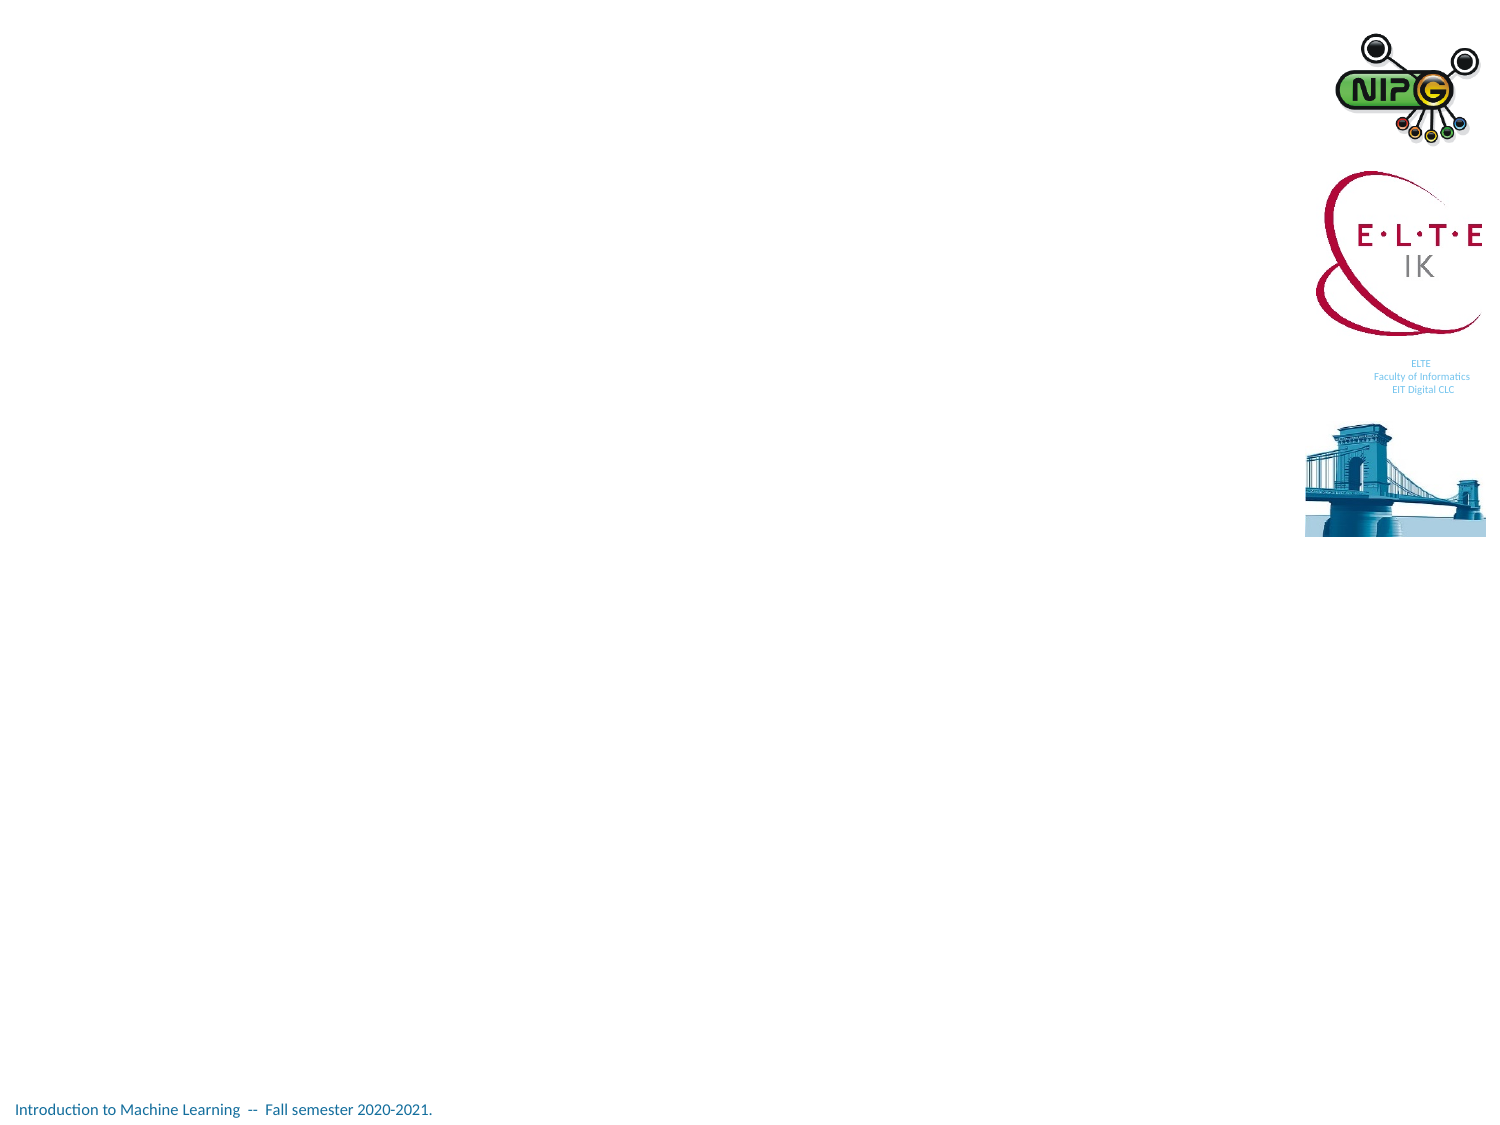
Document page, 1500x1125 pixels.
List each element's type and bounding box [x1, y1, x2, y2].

picture [1305, 421, 1486, 537]
picture [1316, 1, 1495, 336]
